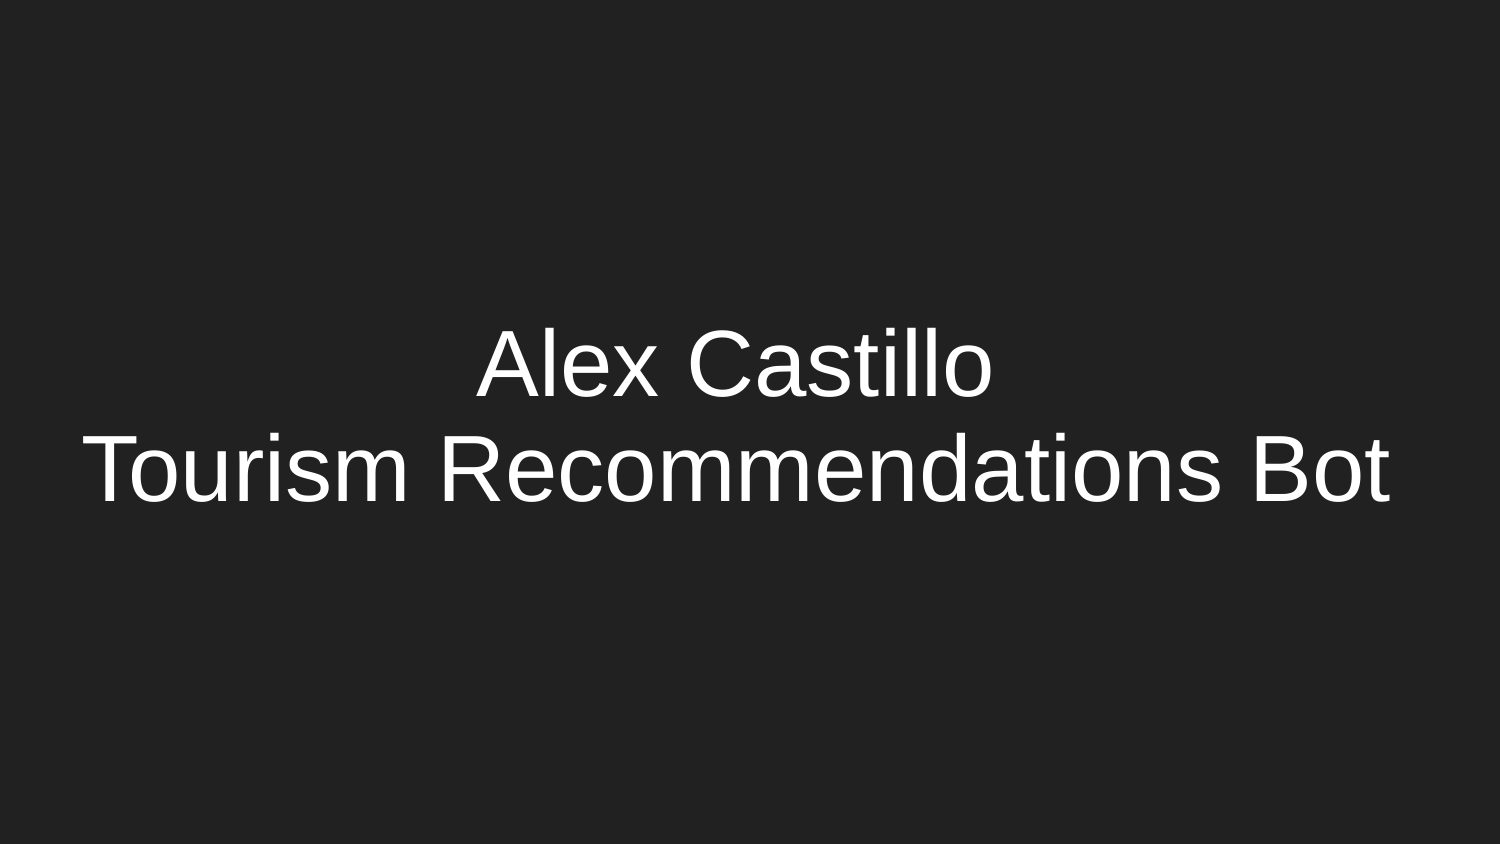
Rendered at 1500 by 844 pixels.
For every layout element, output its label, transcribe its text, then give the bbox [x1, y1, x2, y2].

title Alex Castillo Tourism Recommendations Bot [37, 199, 1436, 537]
